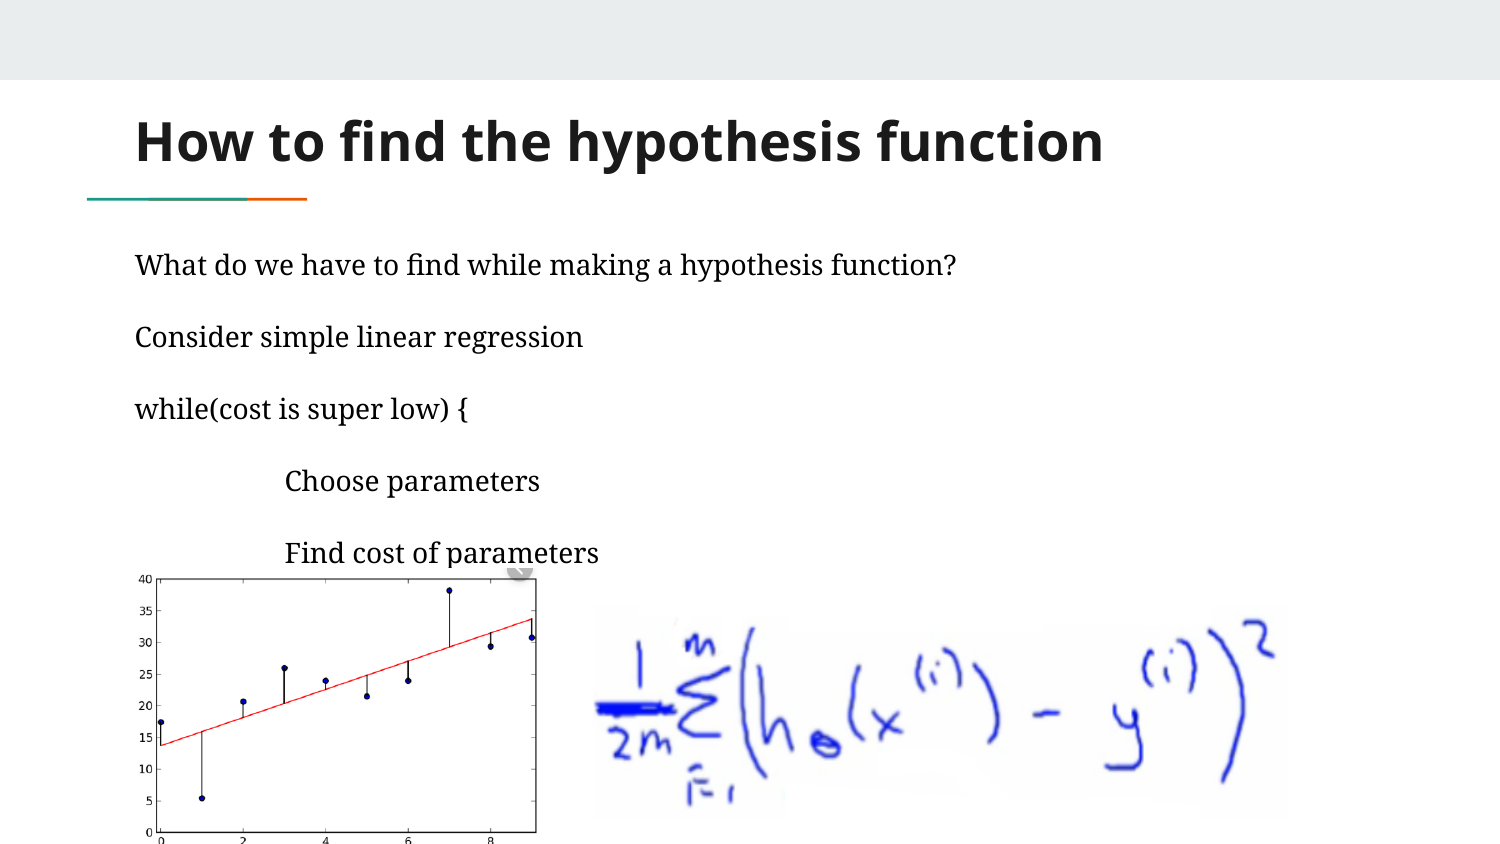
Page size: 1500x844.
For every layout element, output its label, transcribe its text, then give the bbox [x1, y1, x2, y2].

title How to find the hypothesis function [119, 92, 1381, 181]
list What do we have to find while making a hypothesis function? Consider simple linear regression while(cost is super low) { Choose parameters Find cost of parameters [119, 227, 1381, 828]
picture [585, 583, 1325, 830]
picture [137, 568, 544, 844]
